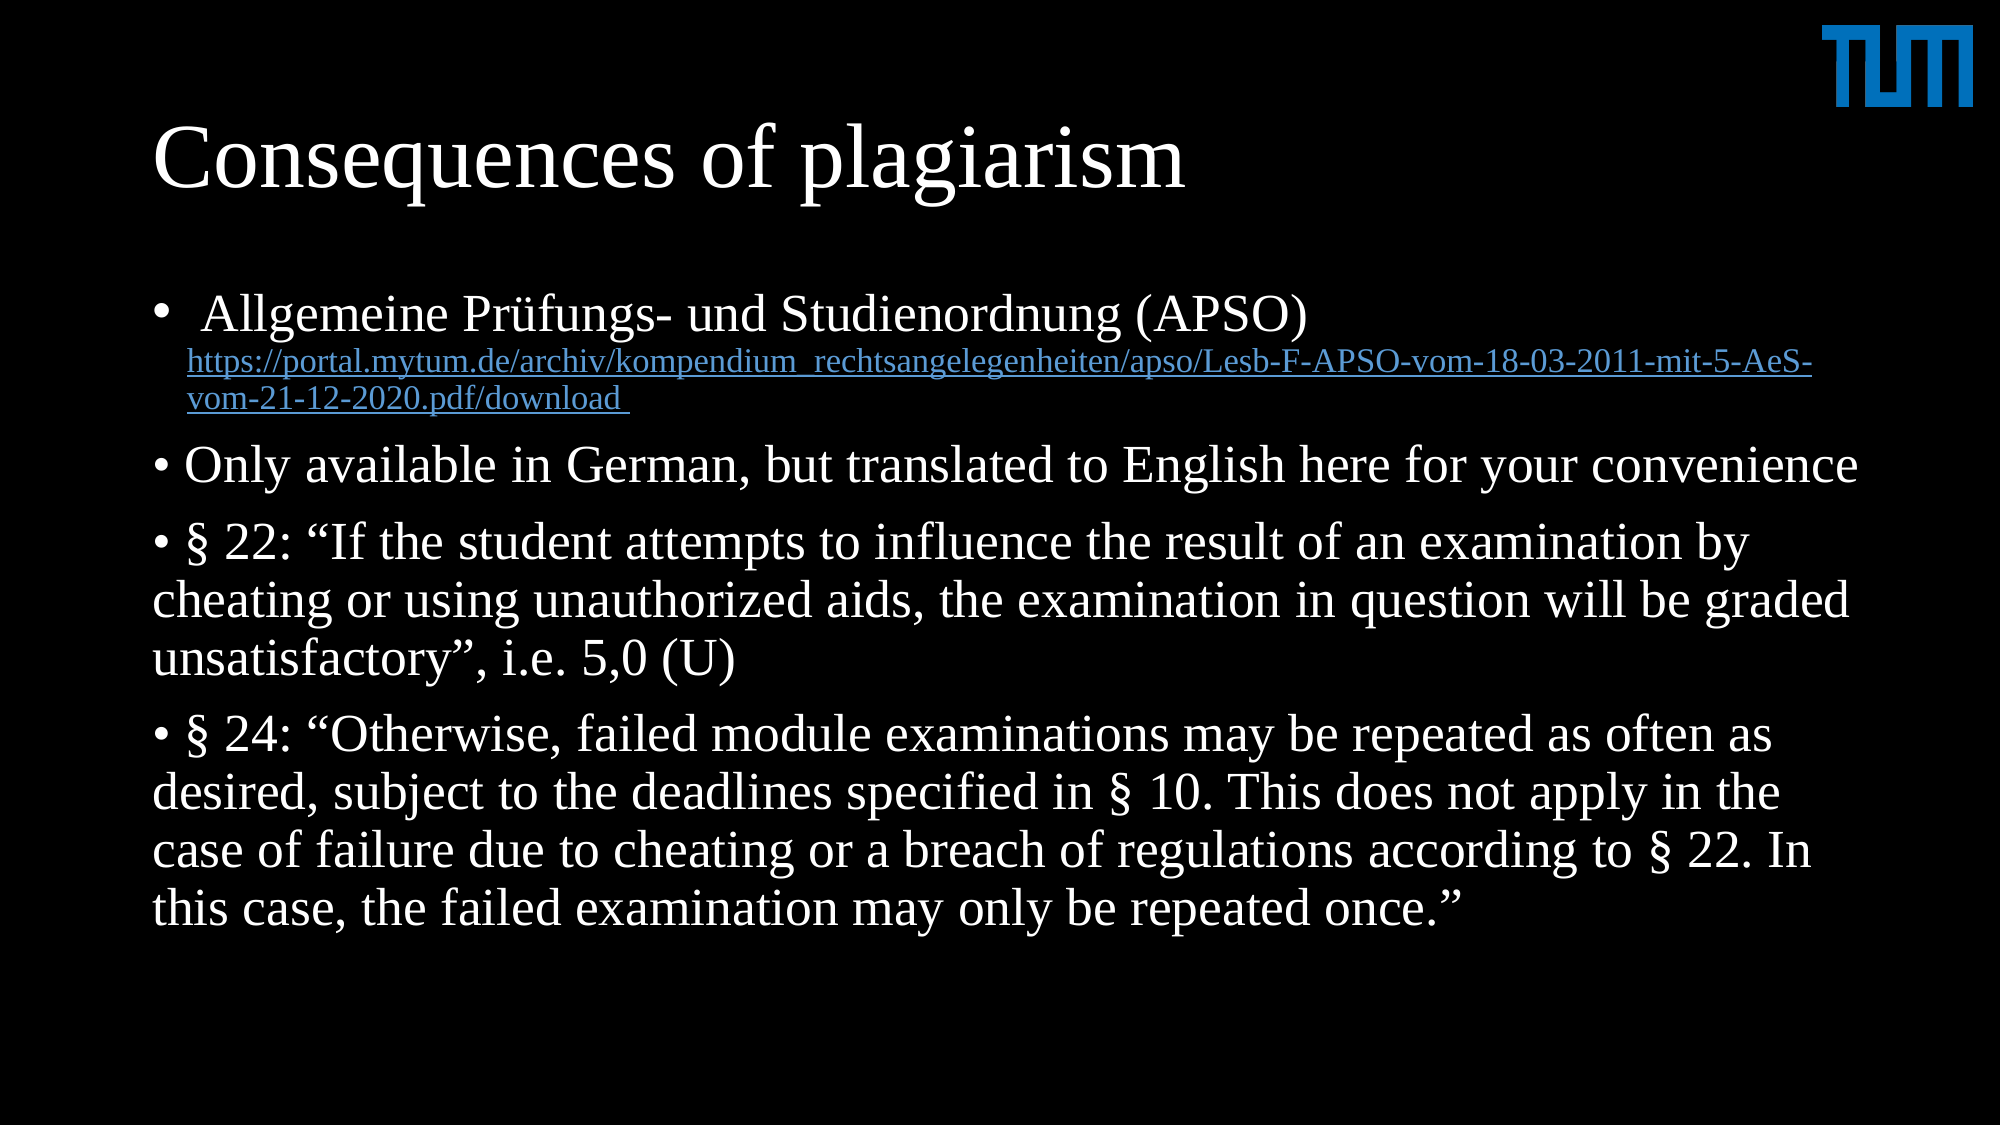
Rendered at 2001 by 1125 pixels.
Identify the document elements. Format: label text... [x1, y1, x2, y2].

picture [1822, 25, 1973, 107]
list Allgemeine Prüfungs- und Studienordnung (APSO) https://portal.mytum.de/archiv/kompendium_rechtsangelegenheiten/apso/Lesb-F-APSO-vom-18-03-2011-mit-5-AeS-vom-21-12-2020.pdf/download • Only available in German, but translated to English here for your convenience • § 22: “If the student attempts to influence the result of an examination by cheating or using unauthorized aids, the examination in question will be graded unsatisfactory”, i.e. 5,0 (U) • § 24: “Otherwise, failed module examinations may be repeated as often as desired, subject to the deadlines specified in § 10. This does not apply in the case of failure due to cheating or a breach of regulations according to § 22. In this case, the failed examination may only be repeated once.” [137, 277, 1899, 992]
title Consequences of plagiarism [137, 48, 1863, 267]
